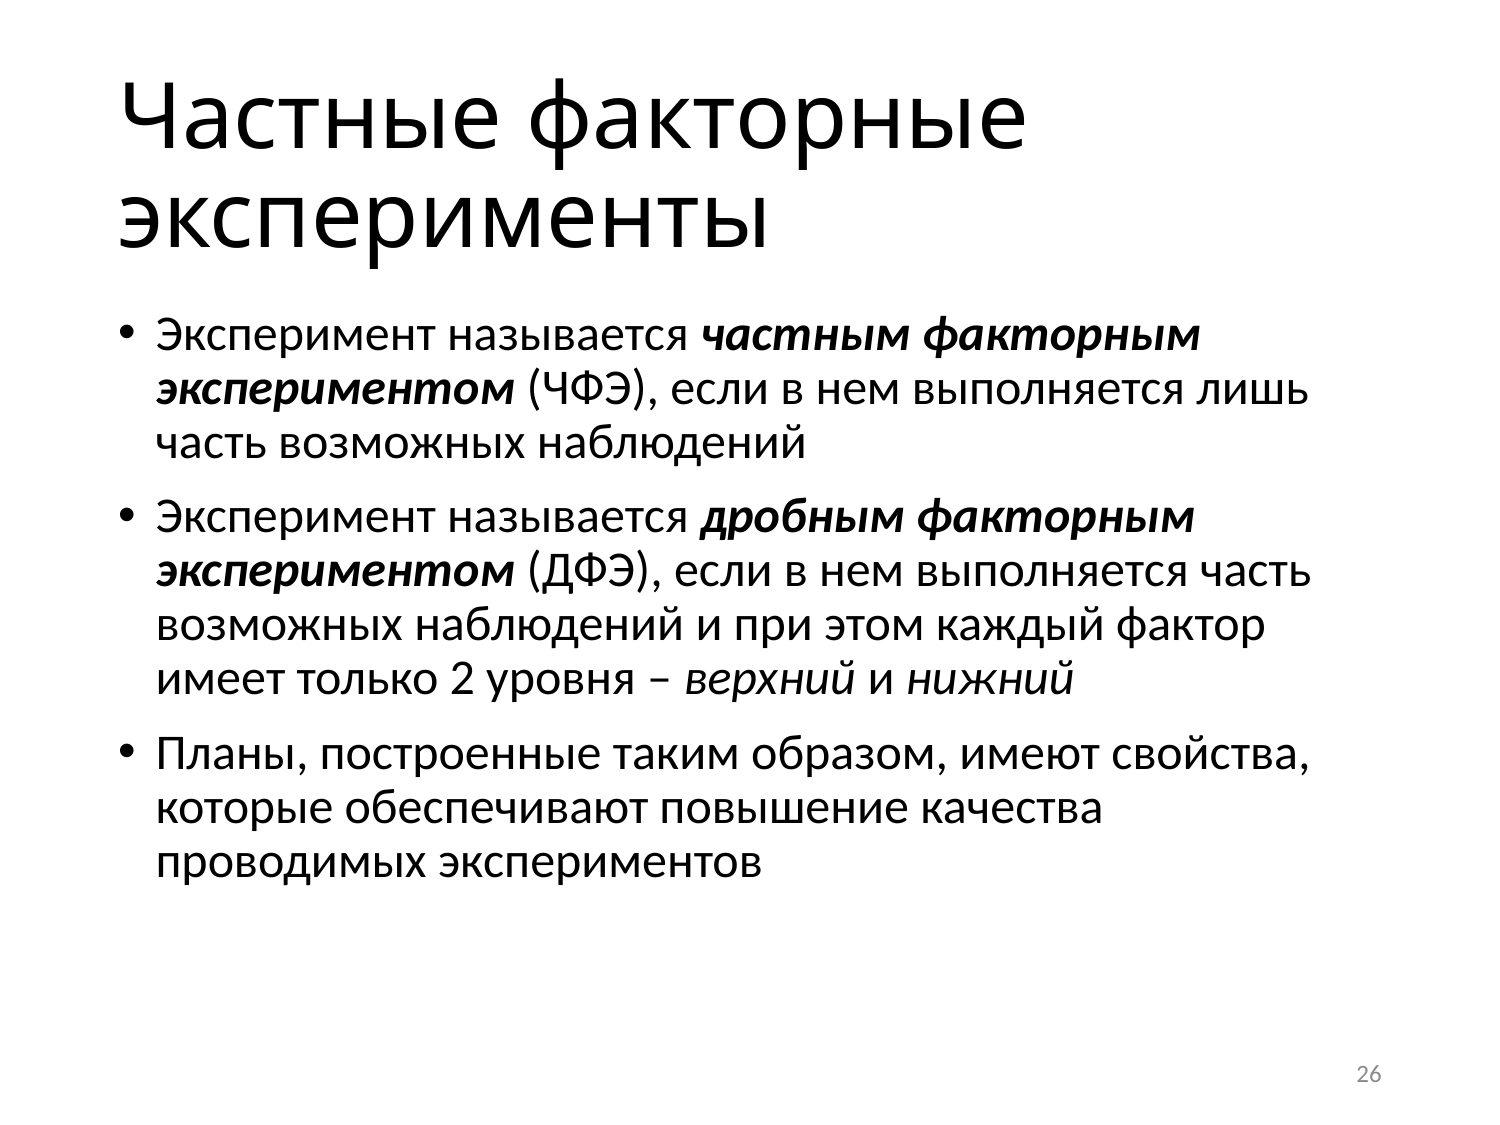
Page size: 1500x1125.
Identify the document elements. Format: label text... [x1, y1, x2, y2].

slide_number 26 [1059, 1042, 1397, 1103]
list Эксперимент называется частным факторным экспериментом (ЧФЭ), если в нем выполняется лишь часть возможных наблюдений Эксперимент называется дробным факторным экспериментом (ДФЭ), если в нем выполняется часть возможных наблюдений и при этом каждый фактор имеет только 2 уровня – верхний и нижний Планы, построенные таким образом, имеют свойства, которые обеспечивают повышение качества проводимых экспериментов [103, 299, 1397, 1014]
title Частные факторные эксперименты [103, 59, 1397, 278]
